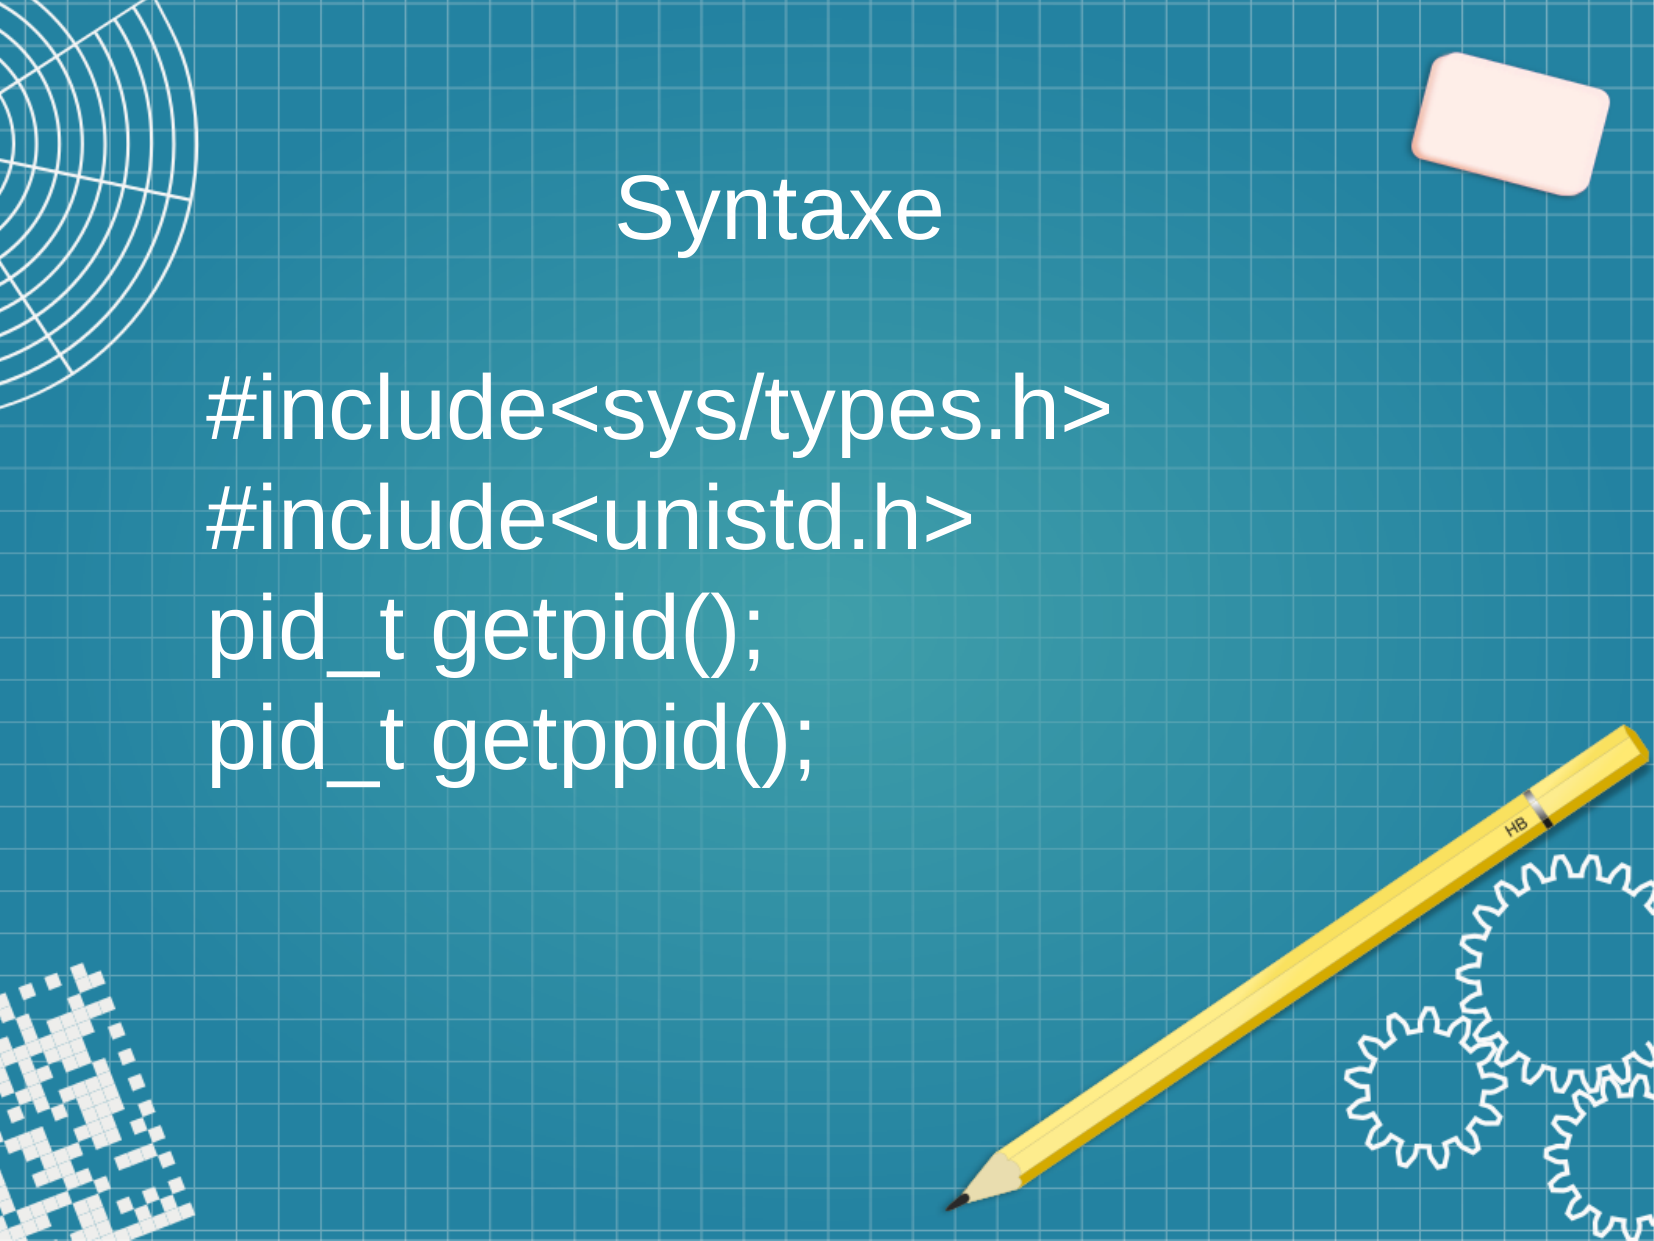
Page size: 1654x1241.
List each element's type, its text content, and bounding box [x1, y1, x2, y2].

picture [0, 0, 1654, 1241]
text_box Syntaxe #include<sys/types.h> #include<unistd.h> pid_t getpid(); pid_t getppid(); [206, 59, 1388, 1187]
